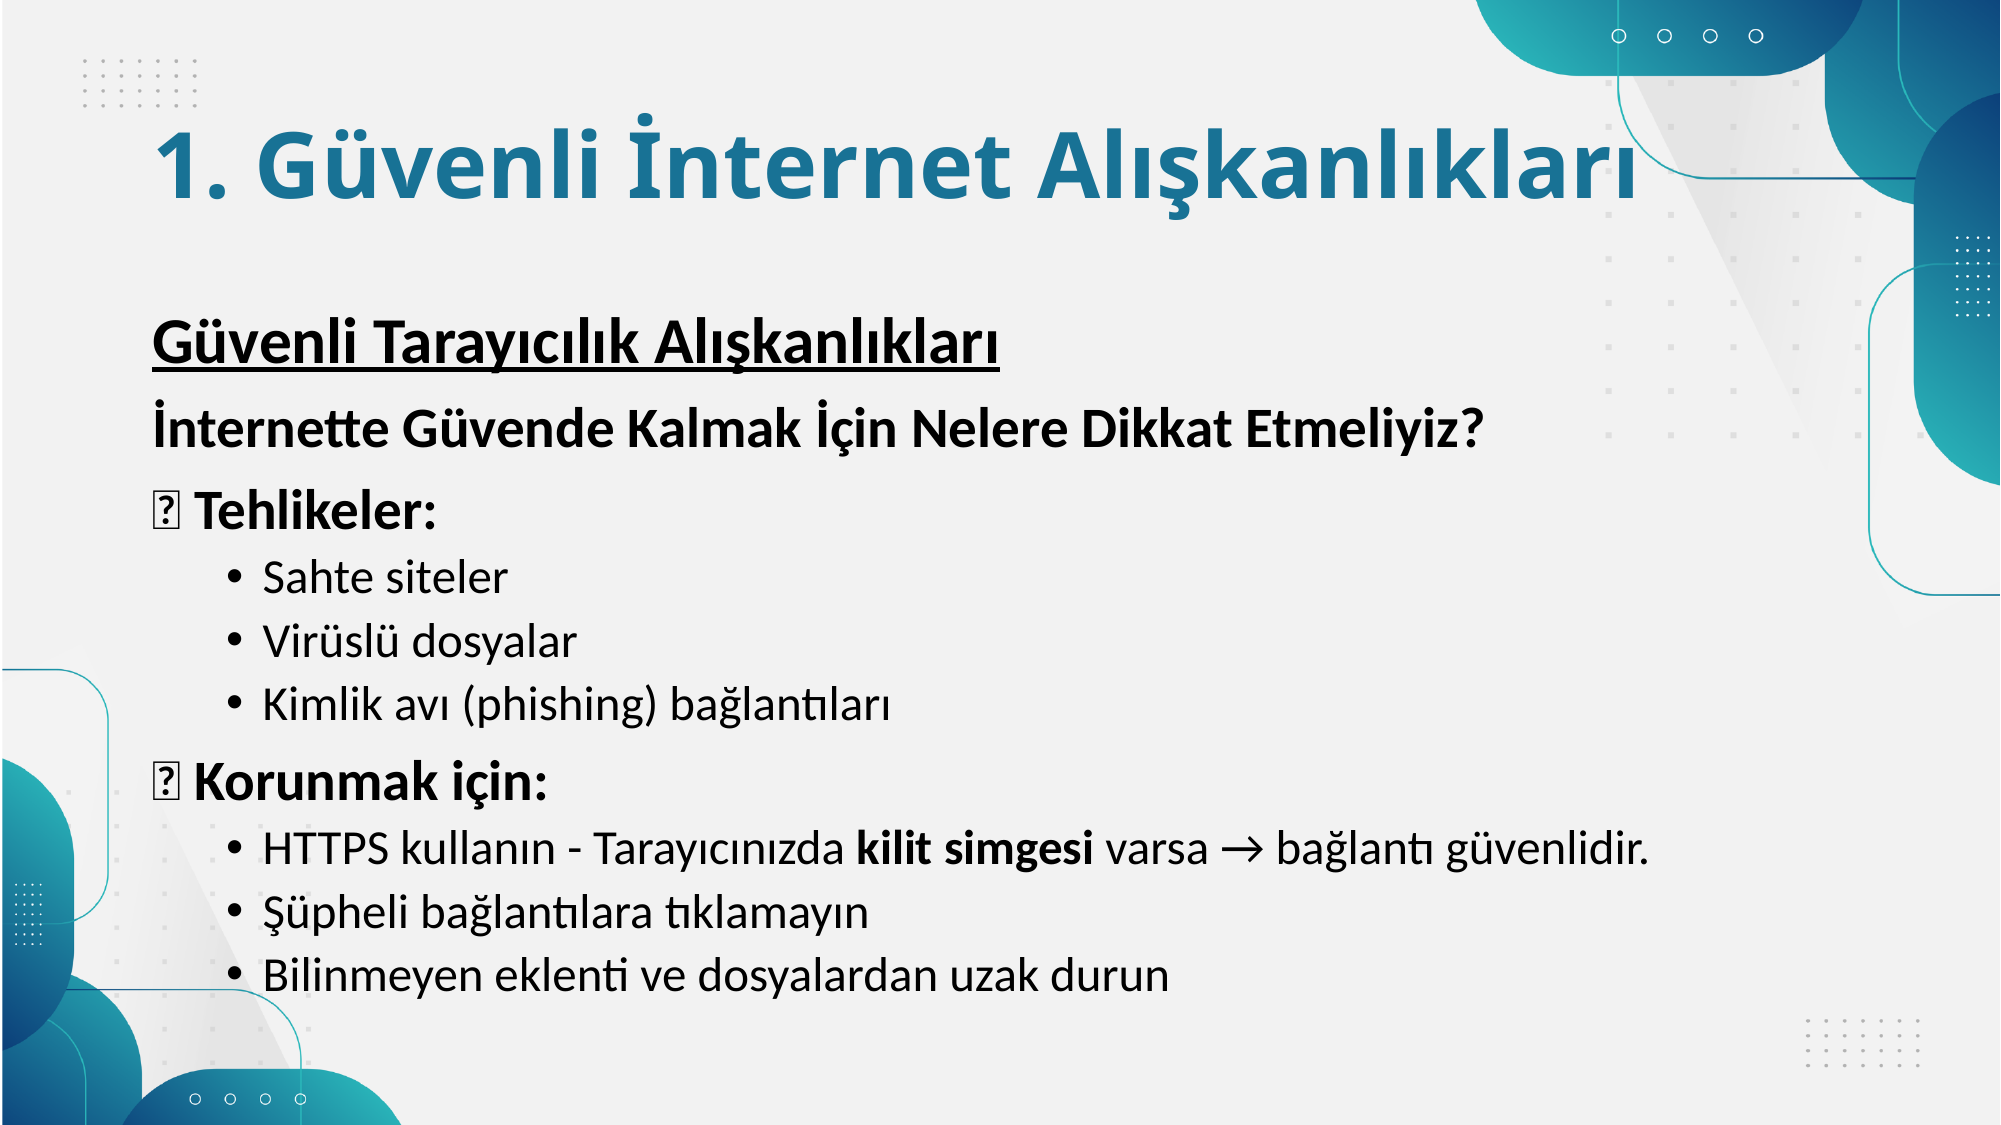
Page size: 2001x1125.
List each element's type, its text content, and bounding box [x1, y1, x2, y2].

title 1. Güvenli İnternet Alışkanlıkları [137, 59, 1863, 278]
picture [2, 0, 2000, 1125]
list Güvenli Tarayıcılık Alışkanlıkları İnternette Güvende Kalmak İçin Nelere Dikkat Etmeliyiz? 🛑 Tehlikeler: Sahte siteler Virüslü dosyalar Kimlik avı (phishing) bağlantıları ✅ Korunmak için: HTTPS kullanın - Tarayıcınızda kilit simgesi varsa → bağlantı güvenlidir. Şüpheli bağlantılara tıklamayın Bilinmeyen eklenti ve dosyalardan uzak durun [137, 299, 1863, 1014]
